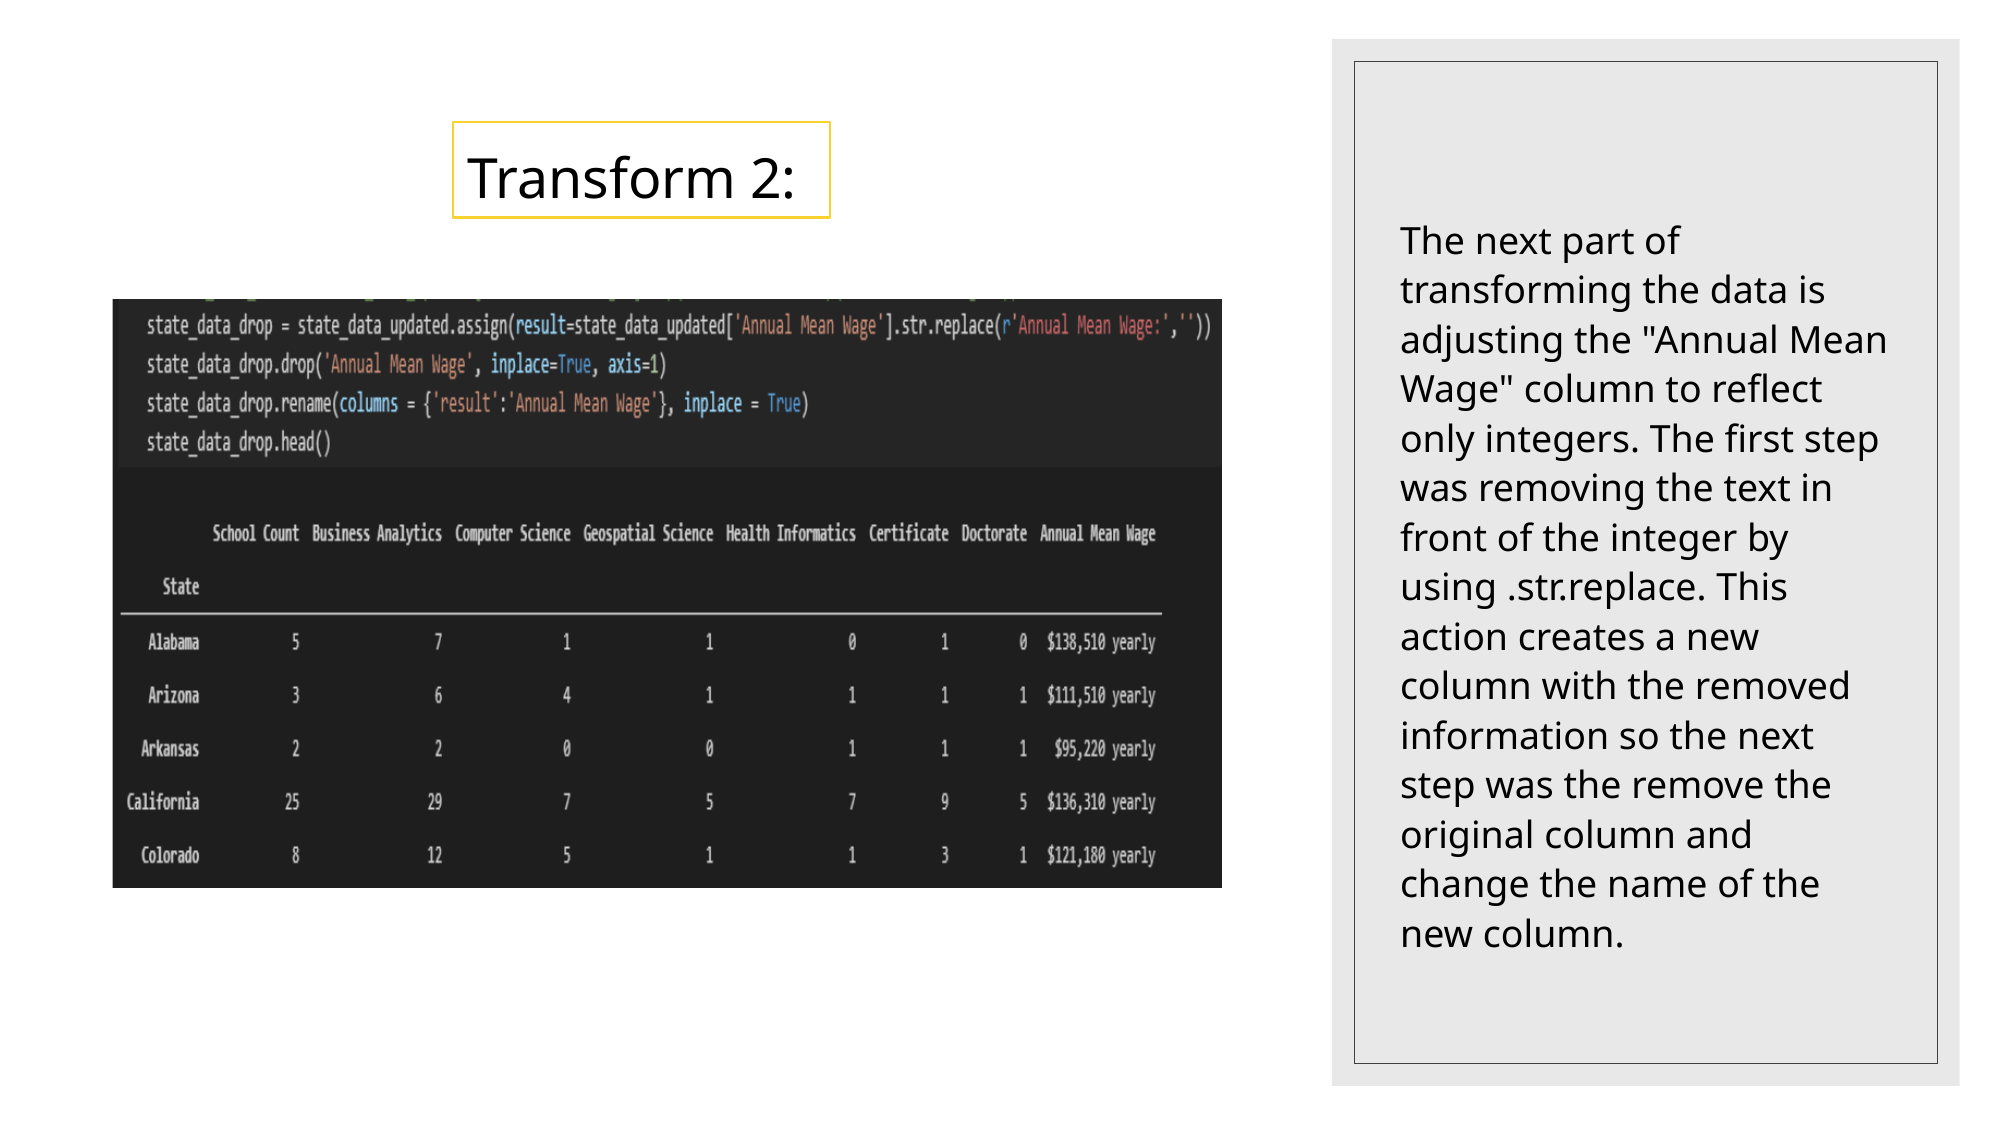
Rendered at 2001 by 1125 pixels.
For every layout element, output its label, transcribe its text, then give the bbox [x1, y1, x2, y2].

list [112, 299, 1226, 888]
list The next part of transforming the data is adjusting the "Annual Mean Wage" column to reflect only integers. The first step was removing the text in front of the integer by using .str.replace. This action creates a new column with the removed information so the next step was the remove the original column and change the name of the new column. [1385, 204, 1904, 983]
text_box Transform 2: [452, 121, 831, 219]
